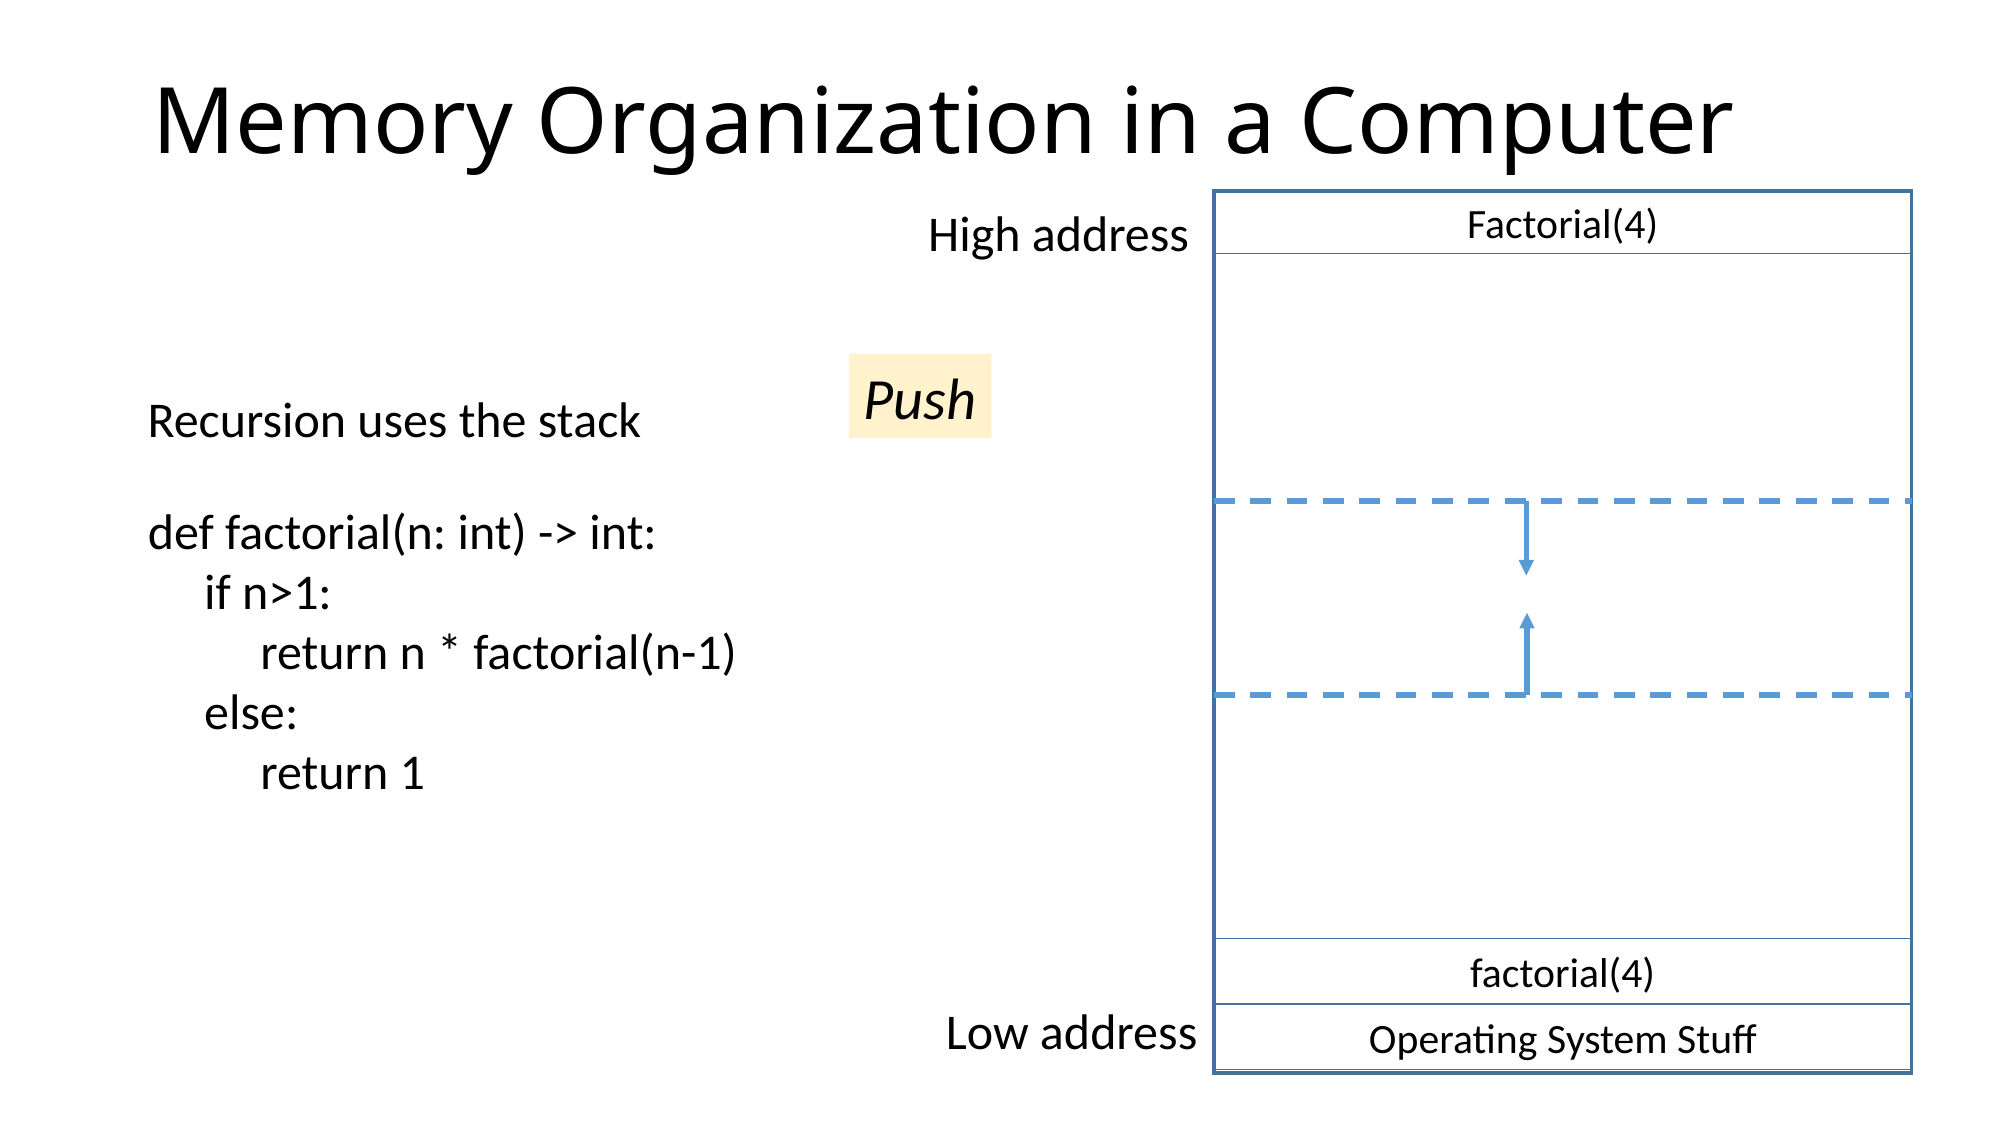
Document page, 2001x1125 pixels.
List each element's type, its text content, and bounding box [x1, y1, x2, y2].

text_box def factorial(n: int) -> int: if n>1: return n * factorial(n-1) else: return 1 [133, 492, 753, 868]
text_box Push [849, 353, 992, 439]
title Memory Organization in a Computer [137, 15, 1863, 233]
text_box Operating System Stuff [1213, 1004, 1912, 1070]
text_box Factorial(4) [1213, 189, 1912, 254]
text_box Recursion uses the stack [132, 380, 657, 455]
text_box High address [913, 193, 1205, 269]
text_box factorial(4) [1213, 938, 1912, 1004]
text_box Low address [931, 992, 1213, 1068]
text_box [1213, 190, 1913, 1074]
